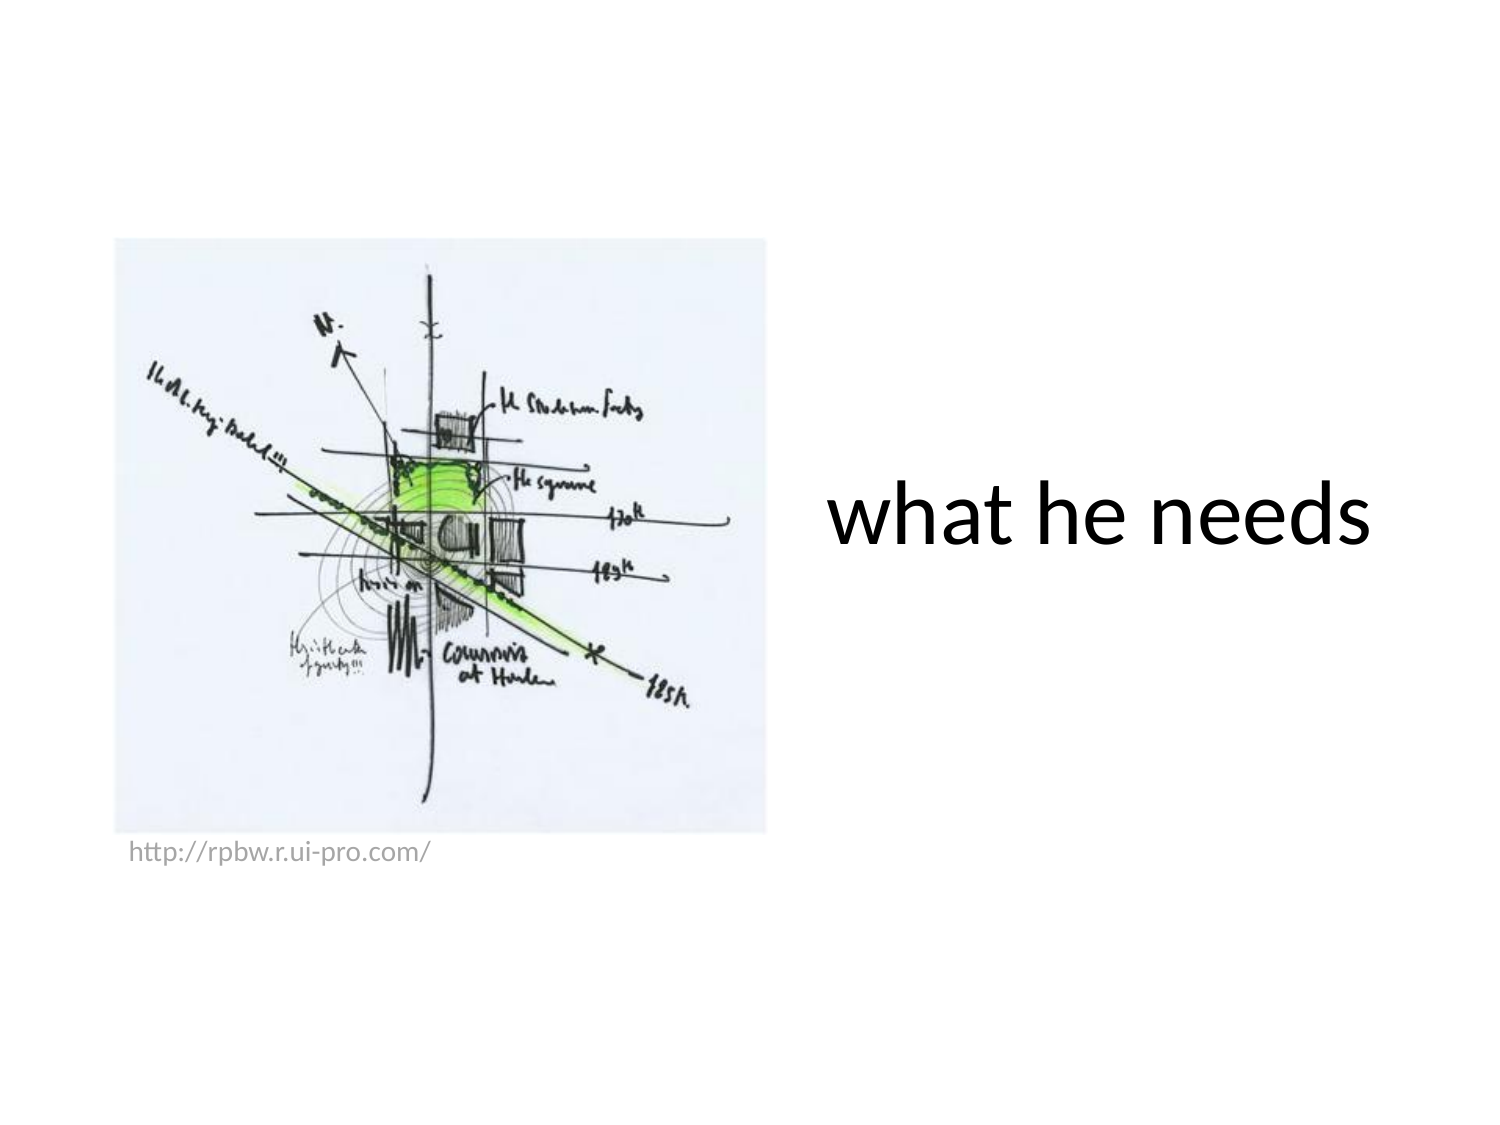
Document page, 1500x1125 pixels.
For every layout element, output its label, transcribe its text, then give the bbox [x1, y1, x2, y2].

picture [112, 237, 768, 835]
text_box http://rpbw.r.ui-pro.com/ [114, 843, 446, 875]
title what he needs [771, 387, 1500, 629]
